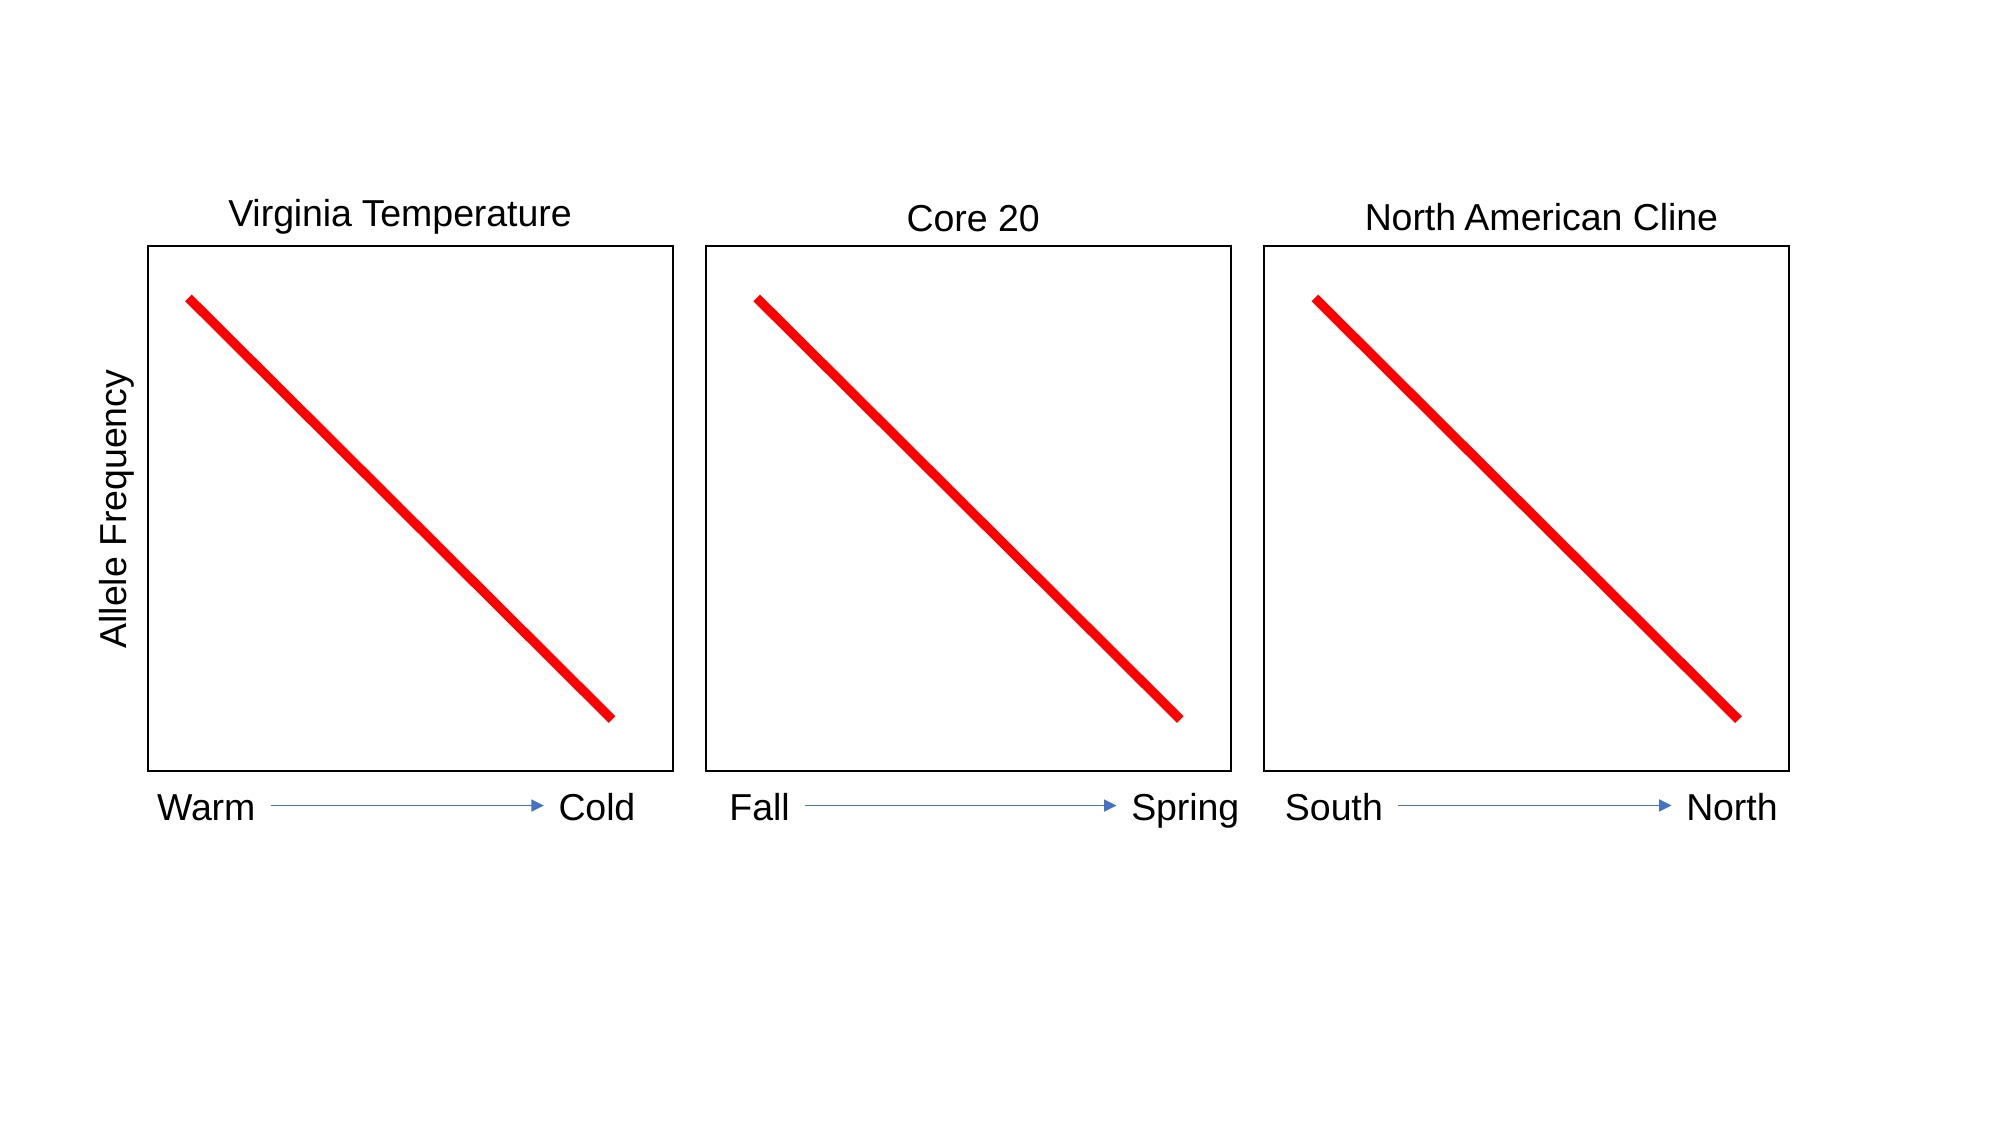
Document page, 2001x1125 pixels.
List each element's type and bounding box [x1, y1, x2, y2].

text_box [81, 181, 1794, 837]
